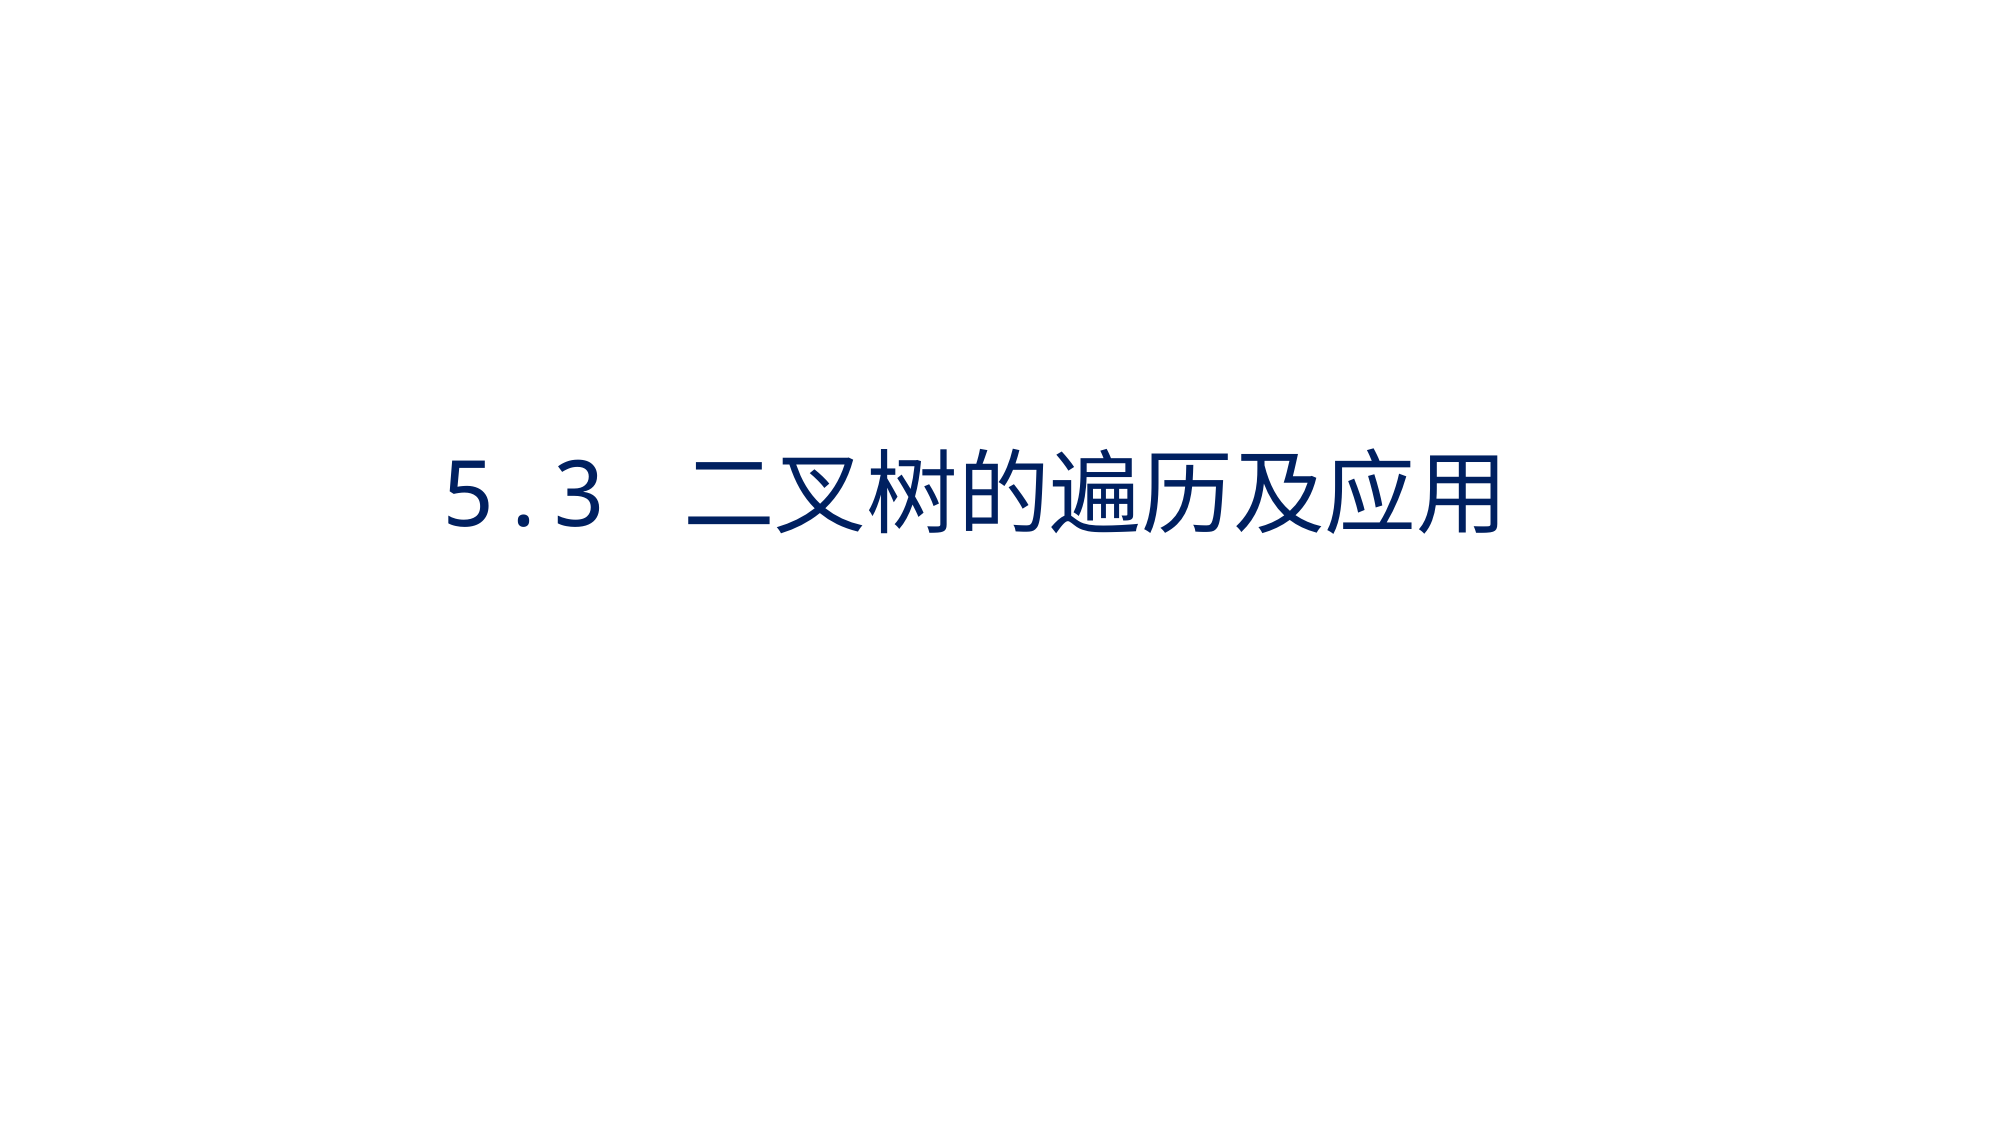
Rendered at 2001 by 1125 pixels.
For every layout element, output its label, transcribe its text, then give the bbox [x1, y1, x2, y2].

title 5.3 二叉树的遍历及应用 [330, 363, 1619, 664]
